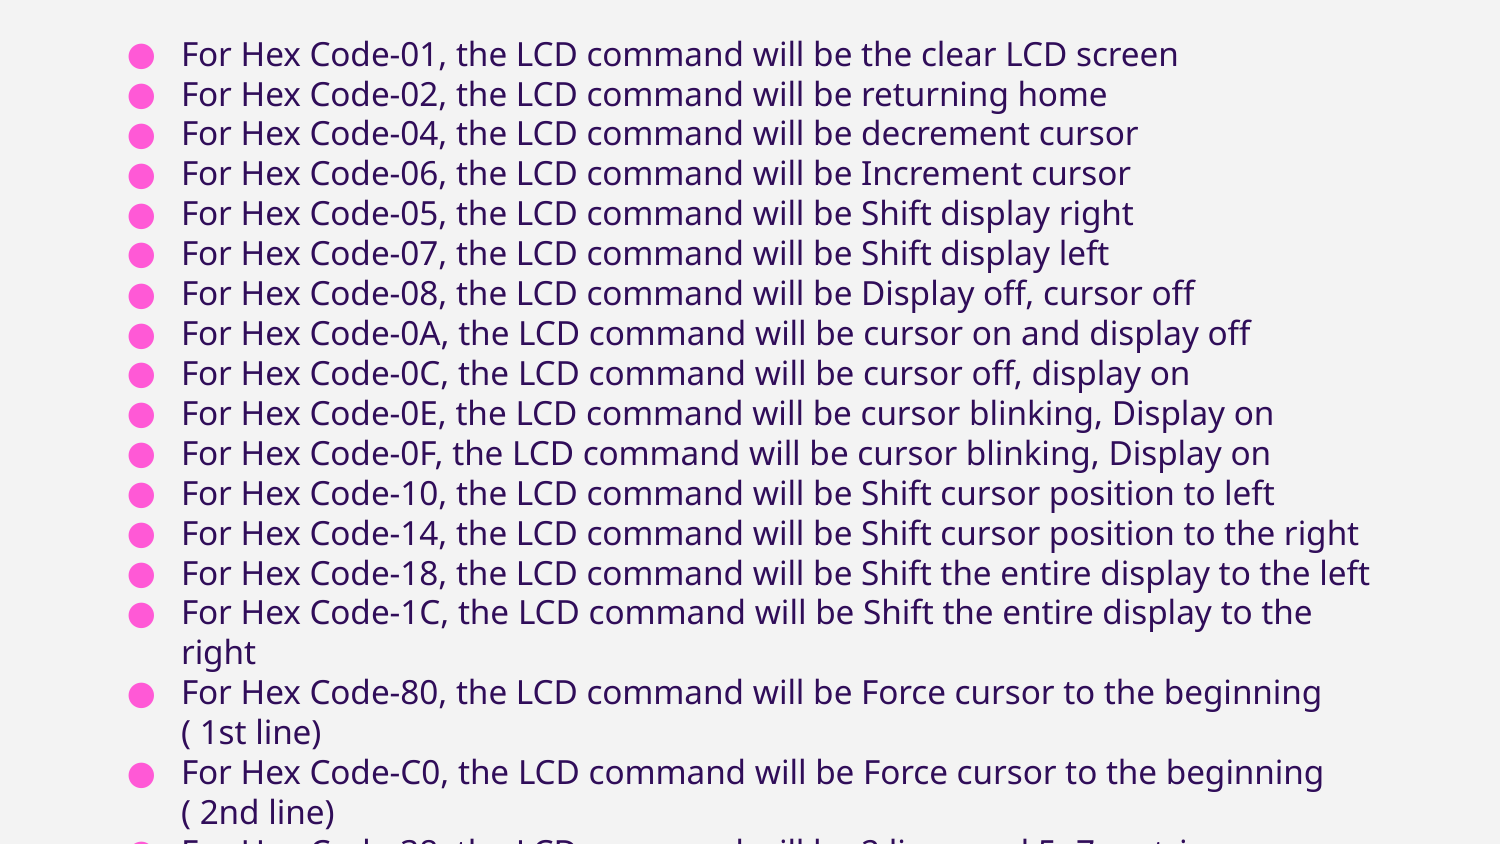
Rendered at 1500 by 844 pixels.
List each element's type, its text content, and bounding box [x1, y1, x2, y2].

list For Hex Code-01, the LCD command will be the clear LCD screen For Hex Code-02, the LCD command will be returning home For Hex Code-04, the LCD command will be decrement cursor For Hex Code-06, the LCD command will be Increment cursor For Hex Code-05, the LCD command will be Shift display right For Hex Code-07, the LCD command will be Shift display left For Hex Code-08, the LCD command will be Display off, cursor off For Hex Code-0A, the LCD command will be cursor on and display off For Hex Code-0C, the LCD command will be cursor off, display on For Hex Code-0E, the LCD command will be cursor blinking, Display on For Hex Code-0F, the LCD command will be cursor blinking, Display on For Hex Code-10, the LCD command will be Shift cursor position to left For Hex Code-14, the LCD command will be Shift cursor position to the right For Hex Code-18, the LCD command will be Shift the entire display to the left For Hex Code-1C, the LCD command will be Shift the entire display to the right For Hex Code-80, the LCD command will be Force cursor to the beginning ( 1st line) For Hex Code-C0, the LCD command will be Force cursor to the beginning ( 2nd line) For Hex Code-38, the LCD command will be 2 lines and 5×7 matrix LCD 16×2 Arduino [91, 17, 1408, 661]
